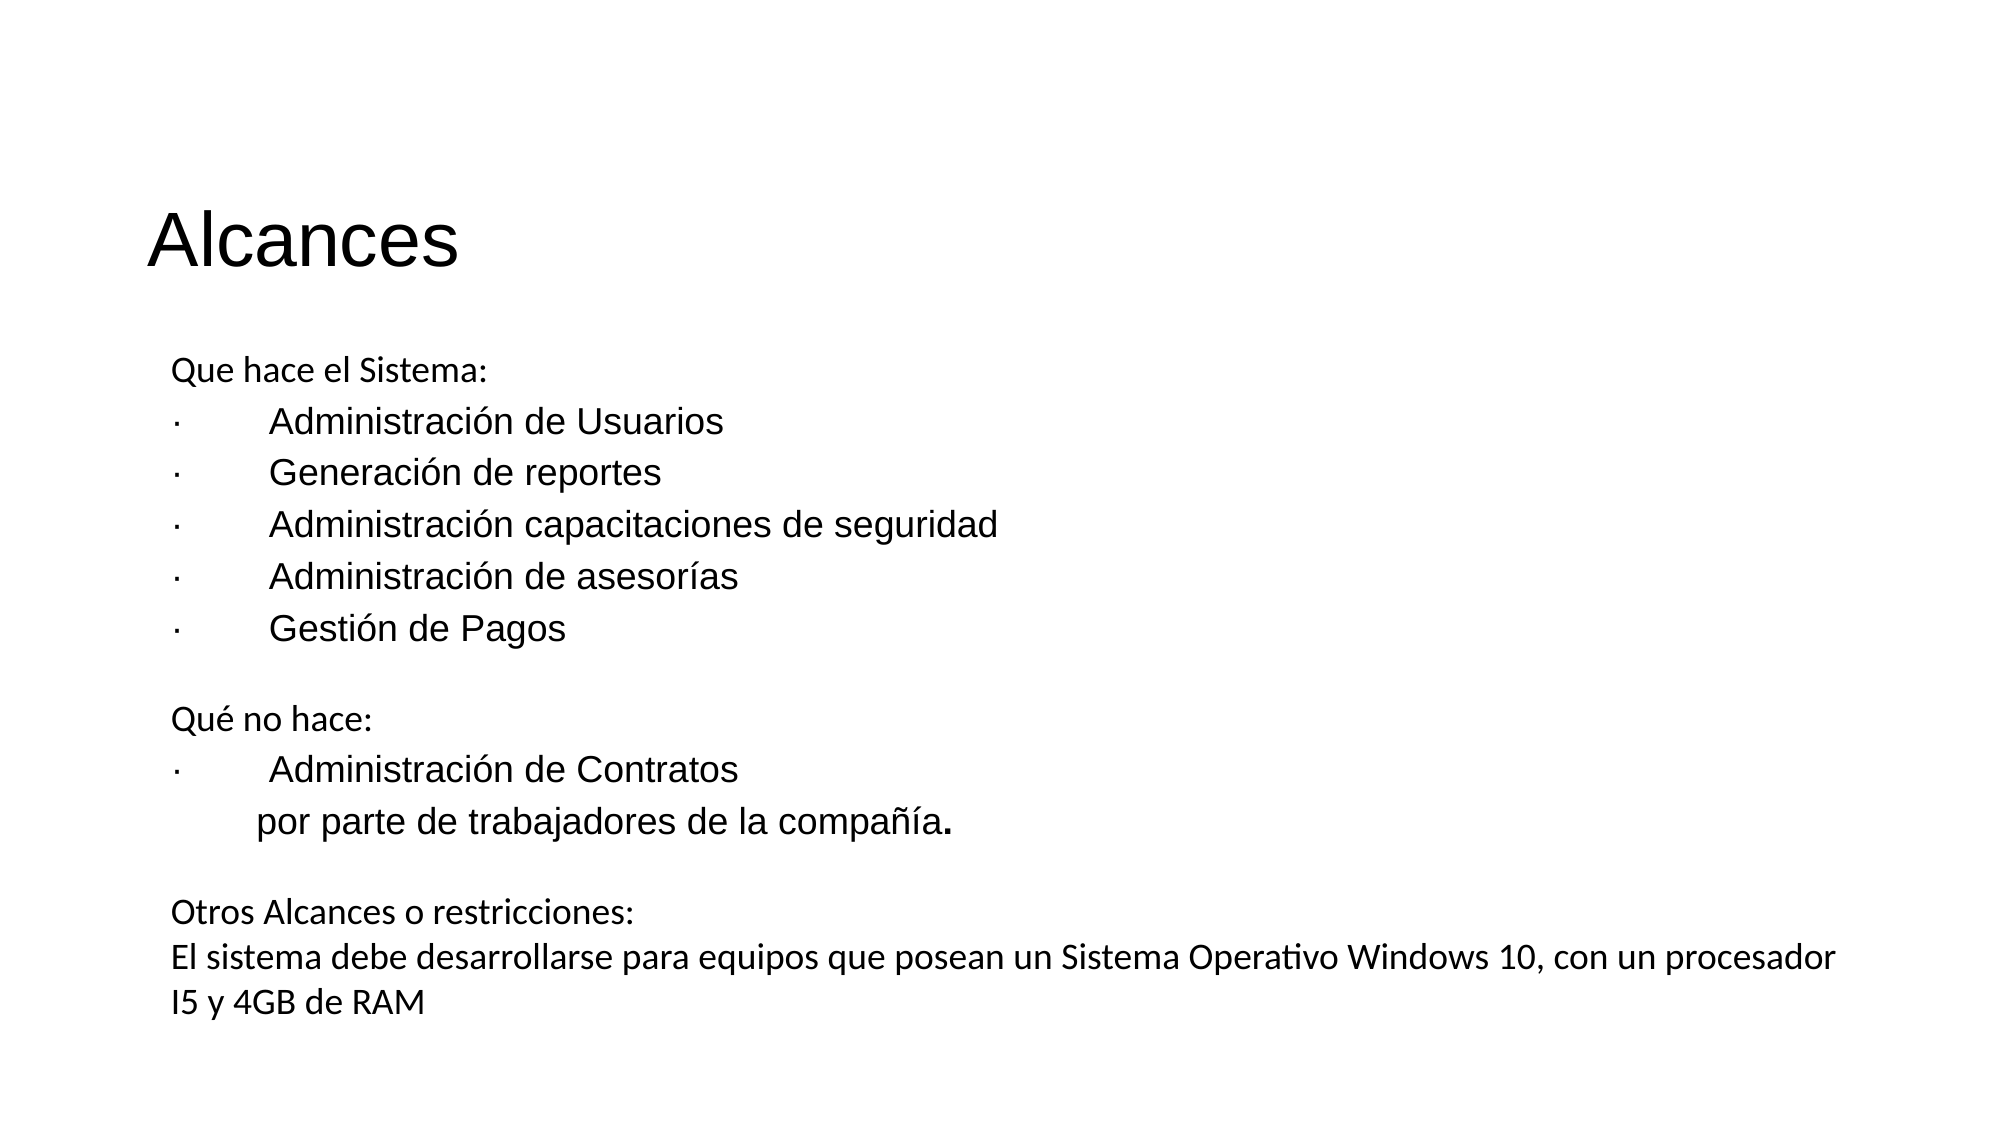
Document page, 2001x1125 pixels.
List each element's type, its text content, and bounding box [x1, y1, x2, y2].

title Alcances [132, 132, 1858, 351]
text_box Que hace el Sistema: · Administración de Usuarios · Generación de reportes · Administración capacitaciones de seguridad · Administración de asesorías · Gestión de Pagos Qué no hace: · Administración de Contratos por parte de trabajadores de la compañía. Otros Alcances o restricciones: El sistema debe desarrollarse para equipos que posean un Sistema Operativo Windows 10, con un procesador I5 y 4GB de RAM [155, 337, 1881, 1060]
